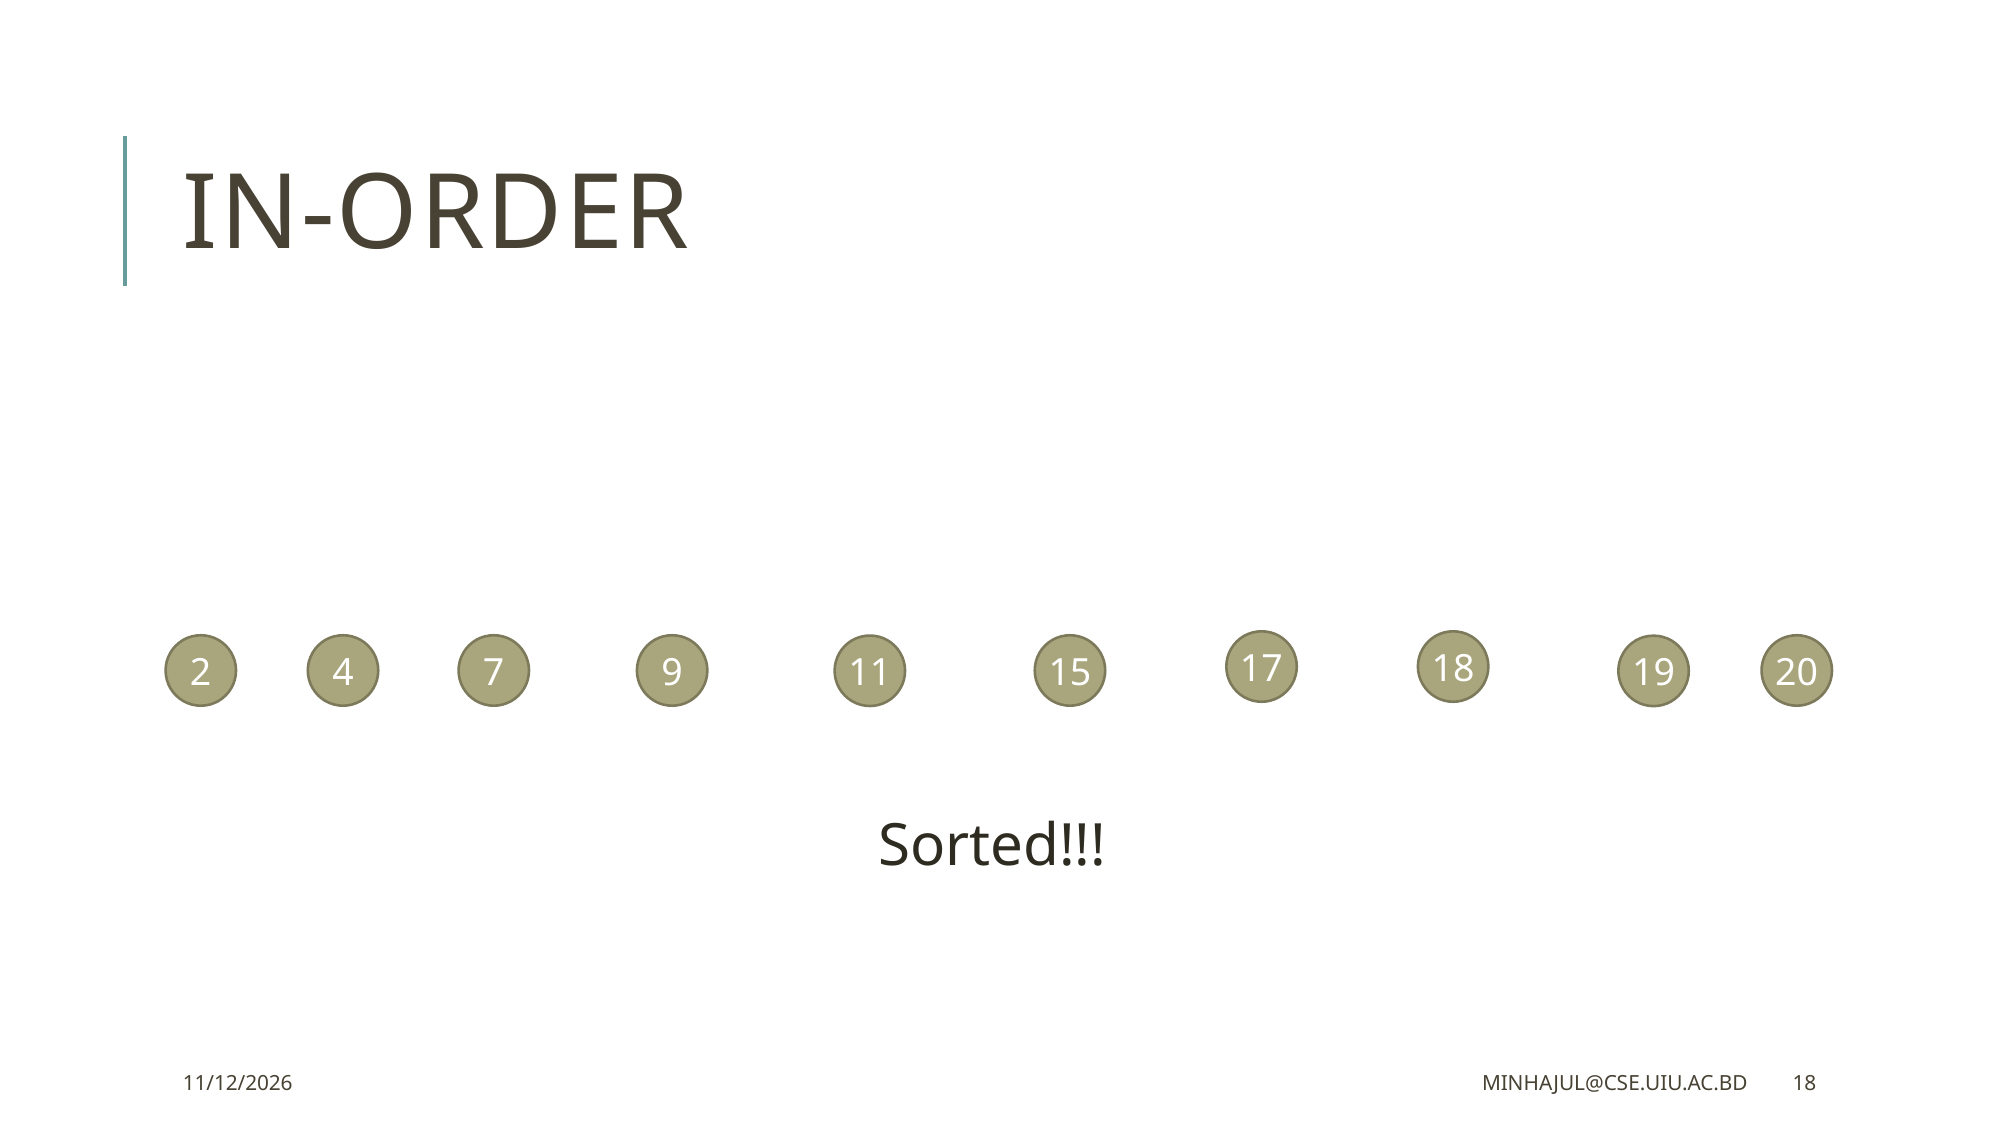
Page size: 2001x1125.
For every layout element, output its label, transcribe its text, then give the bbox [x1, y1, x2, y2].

footer minhajul@cse.uiu.ac.bd [794, 1061, 1763, 1107]
text_box 9 [635, 633, 709, 708]
text_box 11 [833, 634, 907, 708]
text_box Sorted!!! [863, 800, 1121, 885]
text_box 7 [457, 633, 531, 708]
slide_number 18 [1777, 1061, 1938, 1107]
text_box 20 [1760, 633, 1834, 708]
text_box 18 [1416, 630, 1490, 704]
text_box 17 [1225, 630, 1299, 704]
title In-order [168, 96, 1763, 342]
text_box 19 [1617, 634, 1691, 708]
text_box 4 [306, 633, 380, 708]
text_box 2 [164, 633, 238, 708]
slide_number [168, 1061, 522, 1107]
text_box 15 [1033, 633, 1107, 708]
